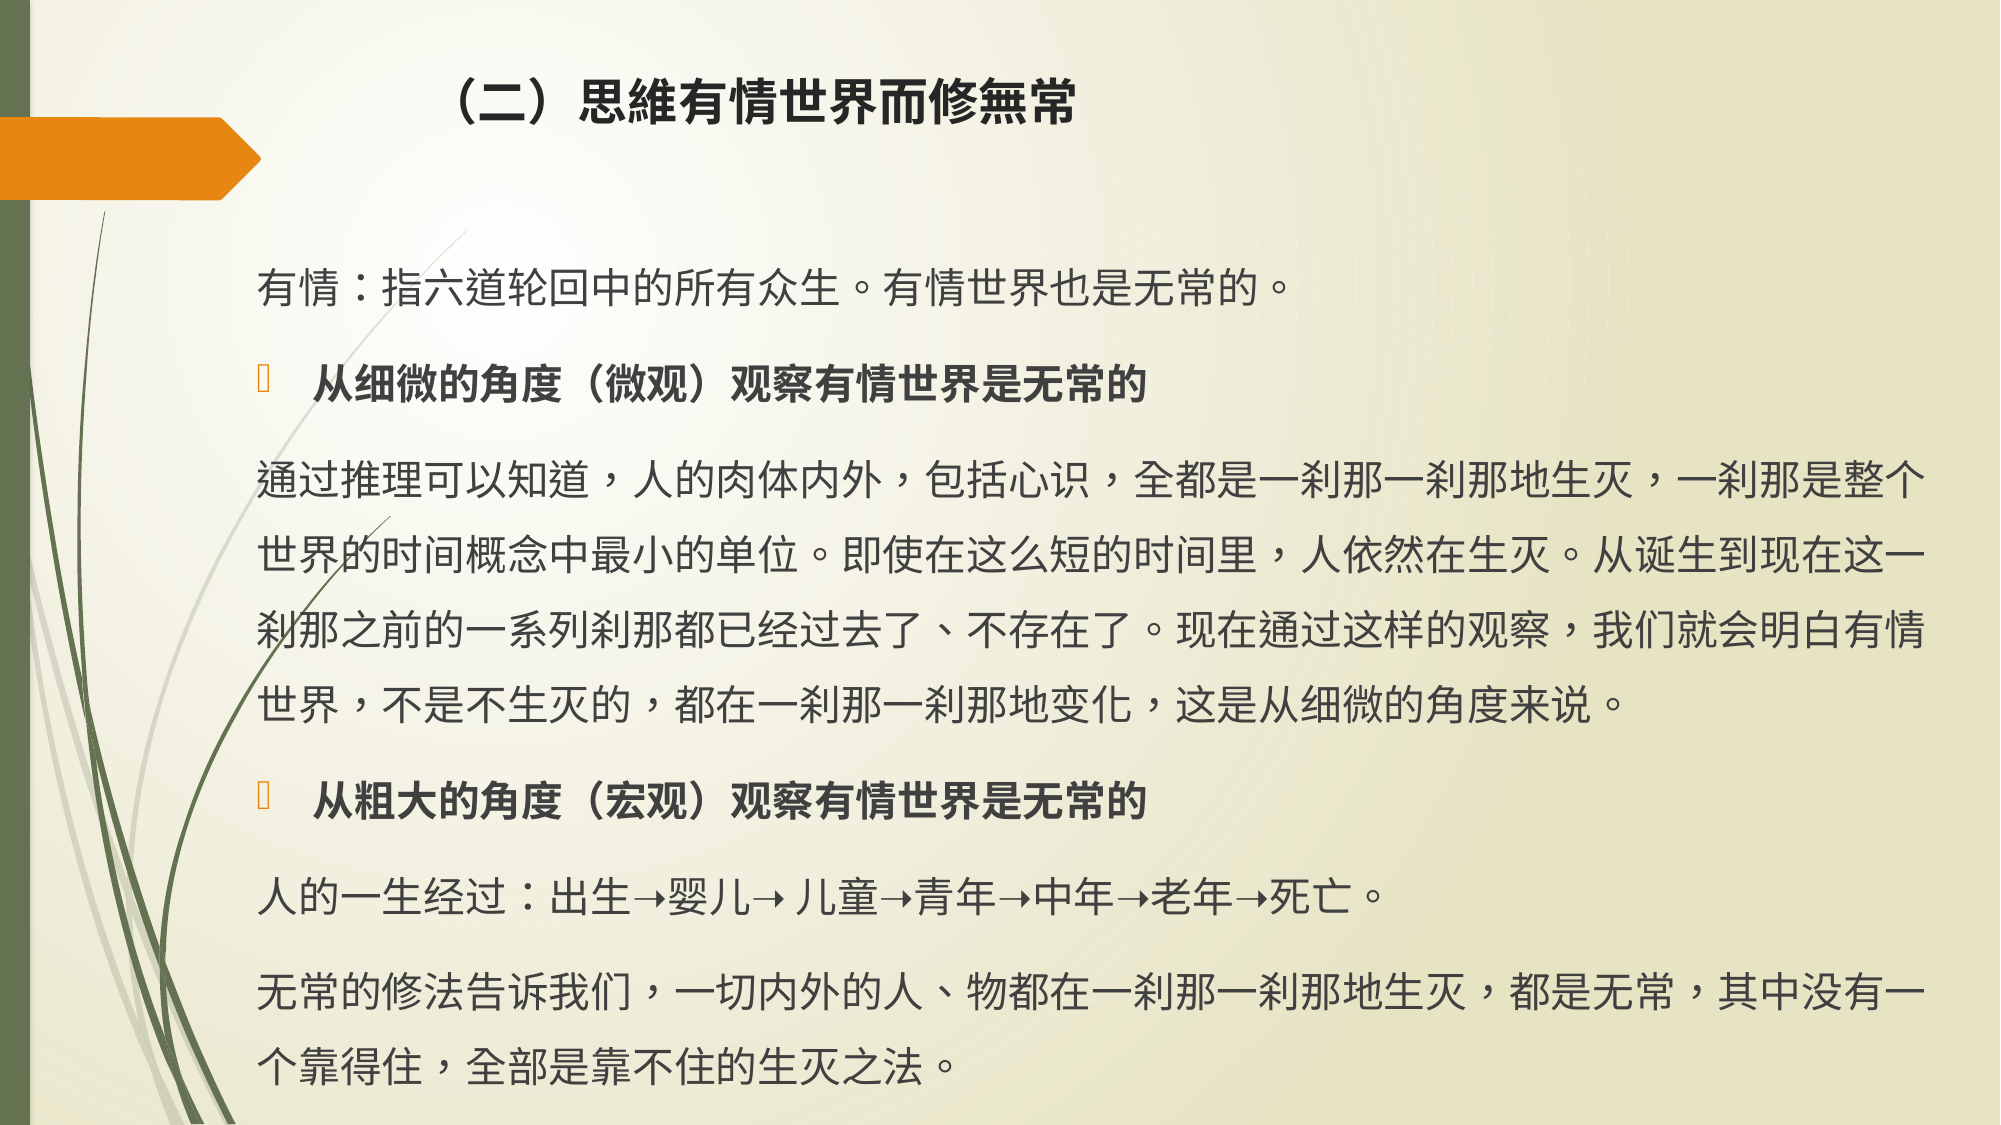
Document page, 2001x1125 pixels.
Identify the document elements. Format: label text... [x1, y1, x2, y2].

list 有情：指六道轮回中的所有众生。有情世界也是无常的。 从细微的角度（微观）观察有情世界是无常的 通过推理可以知道，人的肉体内外，包括心识，全都是一刹那一刹那地生灭，一刹那是整个世界的时间概念中最小的单位。即使在这么短的时间里，人依然在生灭。从诞生到现在这一刹那之前的一系列刹那都已经过去了、不存在了。现在通过这样的观察，我们就会明白有情世界，不是不生灭的，都在一刹那一刹那地变化，这是从细微的角度来说。 从粗大的角度（宏观）观察有情世界是无常的 人的一生经过：出生➝婴儿➝ 儿童➝青年➝中年➝老年➝死亡。 无常的修法告诉我们，一切内外的人、物都在一刹那一刹那地生灭，都是无常，其中没有一个靠得住，全部是靠不住的生灭之法。 [241, 229, 1961, 1125]
title （二）思維有情世界而修無常 [412, 62, 1875, 229]
